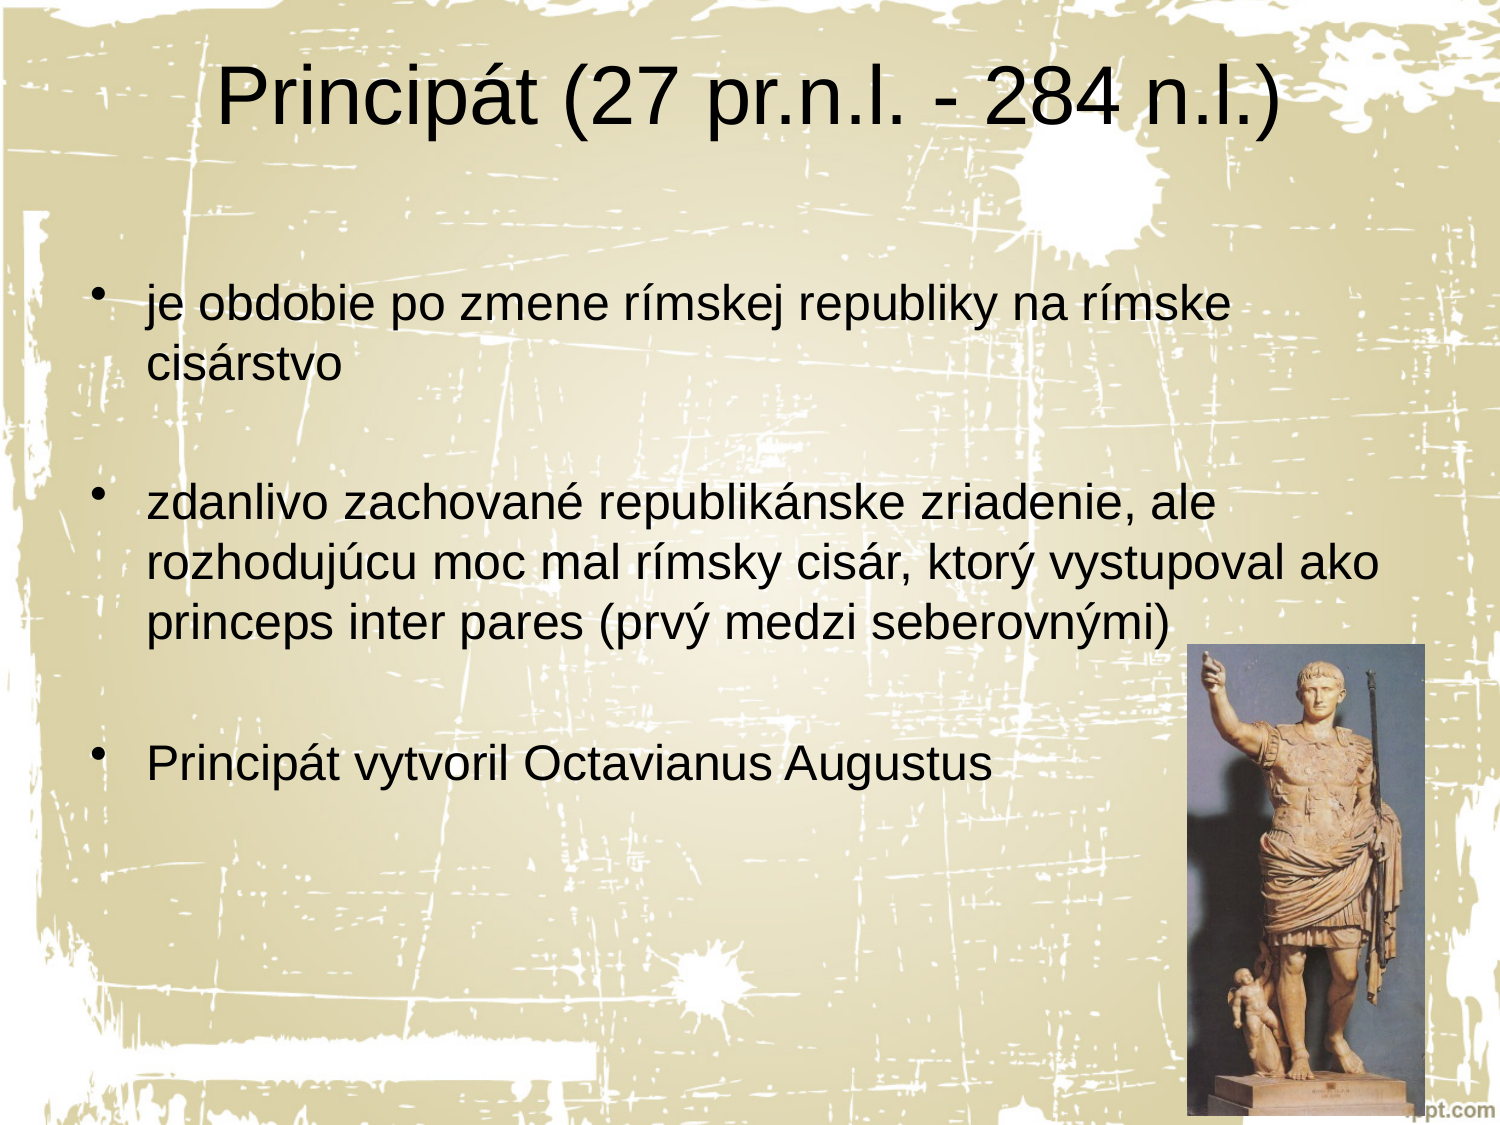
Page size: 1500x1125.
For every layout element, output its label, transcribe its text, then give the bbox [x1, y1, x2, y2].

title Principát (27 pr.n.l. - 284 n.l.) [75, 45, 1425, 138]
picture [0, 0, 1500, 1125]
list je obdobie po zmene rímskej republiky na rímske cisárstvo zdanlivo zachované republikánske zriadenie, ale rozhodujúcu moc mal rímsky cisár, ktorý vystupoval ako princeps inter pares (prvý medzi seberovnými) Principát vytvoril Octavianus Augustus [75, 262, 1425, 1005]
